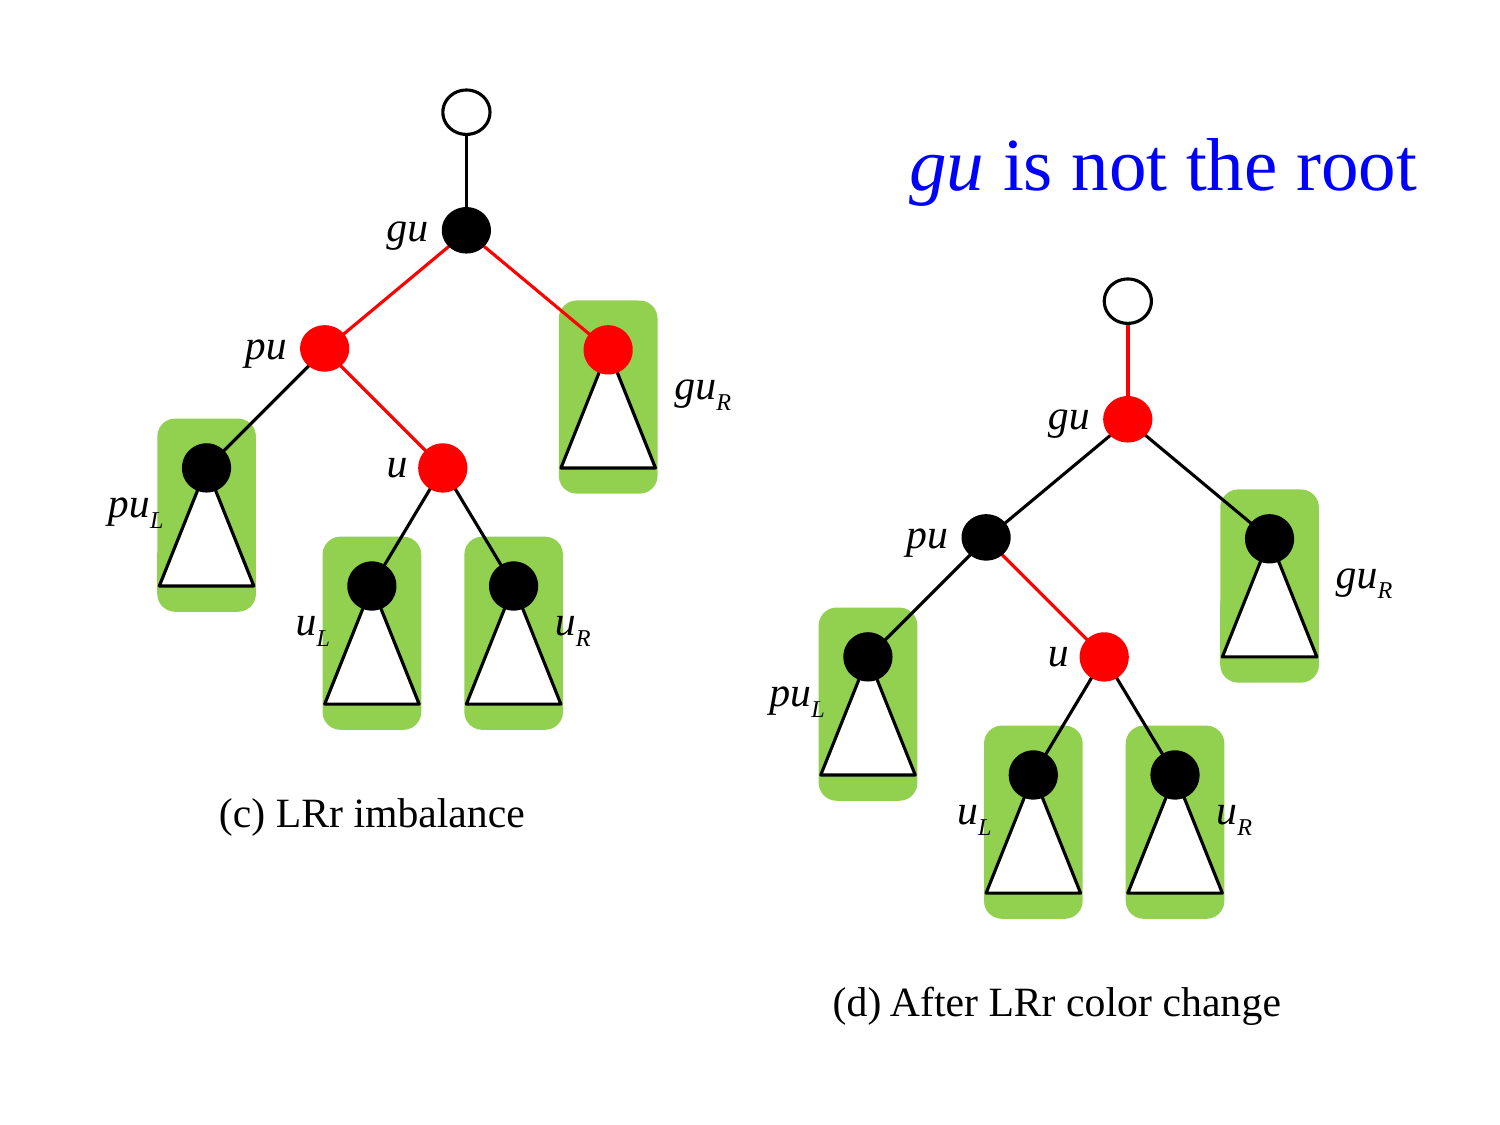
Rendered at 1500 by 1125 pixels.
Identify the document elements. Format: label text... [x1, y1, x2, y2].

text_box [1007, 749, 1058, 801]
text_box [1220, 562, 1319, 660]
text_box [1180, 725, 1225, 824]
text_box uR [537, 609, 609, 657]
text_box pu [891, 515, 963, 537]
text_box [299, 324, 319, 348]
text_box gu [372, 208, 443, 230]
text_box uL [277, 609, 349, 657]
text_box puL [88, 491, 183, 539]
text_box [613, 300, 658, 466]
text_box pu [230, 326, 302, 348]
text_box puL [749, 680, 845, 728]
text_box (d) After LRr color change [797, 964, 1317, 1035]
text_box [327, 349, 444, 469]
text_box uL [938, 798, 1010, 846]
title gu is not the root [868, 90, 1459, 232]
text_box [448, 442, 469, 466]
text_box [960, 513, 980, 537]
text_box [583, 324, 634, 376]
text_box [1102, 276, 1154, 326]
text_box [464, 657, 564, 730]
text_box [818, 776, 918, 801]
text_box [983, 725, 1028, 825]
text_box [880, 665, 918, 773]
text_box [464, 609, 563, 707]
text_box [489, 560, 540, 612]
text_box [219, 476, 256, 583]
text_box [1151, 749, 1201, 801]
text_box [818, 681, 918, 778]
text_box [157, 491, 256, 589]
text_box [984, 798, 1083, 896]
text_box [180, 442, 231, 494]
text_box [1220, 547, 1257, 654]
text_box guR [655, 373, 750, 421]
text_box [346, 560, 396, 612]
text_box [1132, 395, 1154, 419]
text_box [842, 631, 893, 683]
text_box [867, 538, 987, 658]
text_box gu [1033, 397, 1105, 419]
text_box [1245, 513, 1296, 565]
text_box [1125, 784, 1163, 892]
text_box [987, 538, 1105, 658]
text_box [818, 728, 836, 773]
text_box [324, 231, 462, 351]
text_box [206, 349, 325, 469]
text_box [322, 657, 340, 702]
text_box [157, 418, 201, 518]
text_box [446, 467, 514, 587]
text_box guR [1316, 562, 1412, 610]
text_box [559, 373, 658, 471]
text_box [1109, 656, 1176, 776]
text_box [1102, 395, 1123, 419]
text_box [440, 87, 493, 137]
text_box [985, 420, 1123, 540]
text_box [471, 206, 493, 230]
text_box [1207, 846, 1225, 891]
text_box [440, 206, 462, 230]
text_box [157, 539, 175, 583]
text_box (c) LRr imbalance [183, 775, 561, 846]
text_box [371, 475, 443, 587]
text_box [1220, 659, 1319, 683]
text_box [322, 536, 366, 635]
text_box [1046, 784, 1083, 890]
text_box [1125, 894, 1225, 919]
text_box [384, 595, 422, 703]
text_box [1127, 420, 1270, 540]
text_box [558, 358, 658, 494]
text_box [322, 610, 422, 707]
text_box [466, 231, 609, 351]
text_box [1274, 489, 1319, 654]
text_box [157, 588, 256, 612]
text_box [818, 607, 862, 706]
text_box uR [1198, 798, 1270, 846]
text_box [1109, 631, 1130, 655]
text_box [322, 705, 422, 730]
text_box [1125, 799, 1225, 896]
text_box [1033, 663, 1105, 776]
text_box [519, 536, 564, 636]
text_box [983, 846, 1083, 919]
text_box [464, 595, 501, 702]
